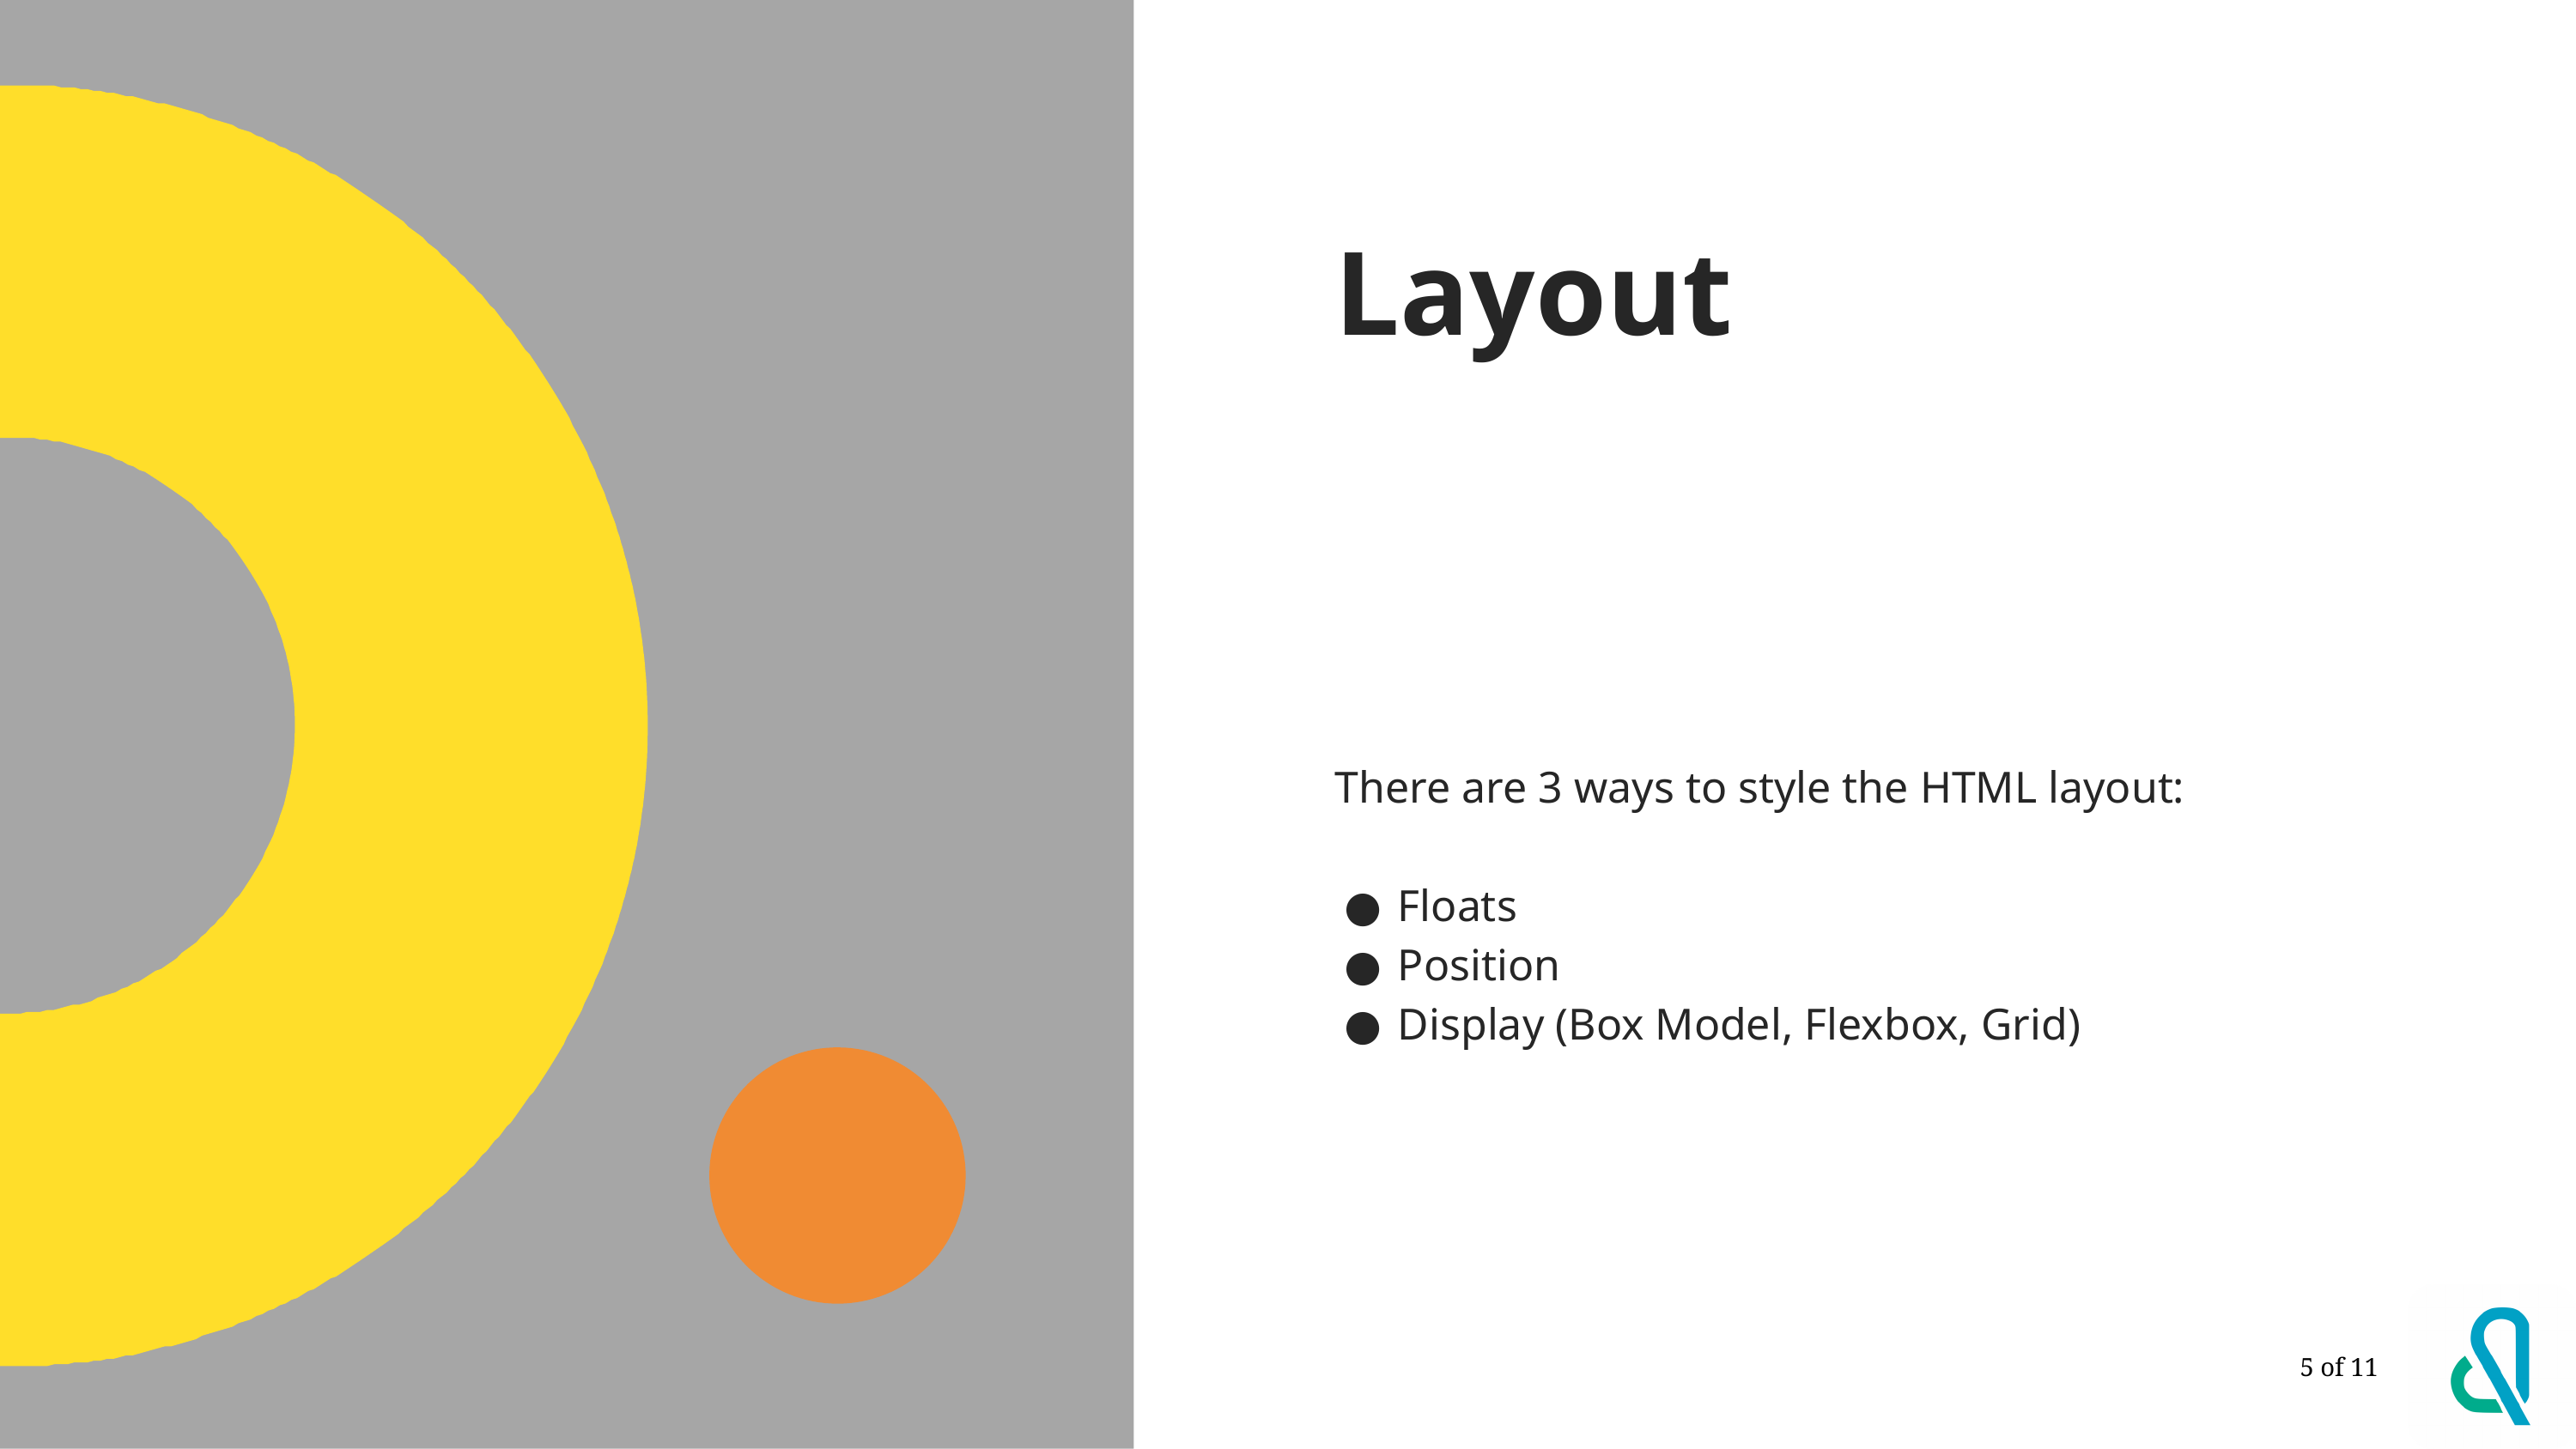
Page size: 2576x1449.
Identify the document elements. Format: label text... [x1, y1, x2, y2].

text_box 5 of 11 [2287, 1338, 2409, 1395]
text_box [2408, 1284, 2576, 1449]
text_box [0, 0, 1134, 1449]
title Layout [1334, 186, 2468, 436]
text_box There are 3 ways to style the HTML layout: Floats Position Display (Box Model, Flexbox, Grid) [1333, 750, 2247, 1049]
